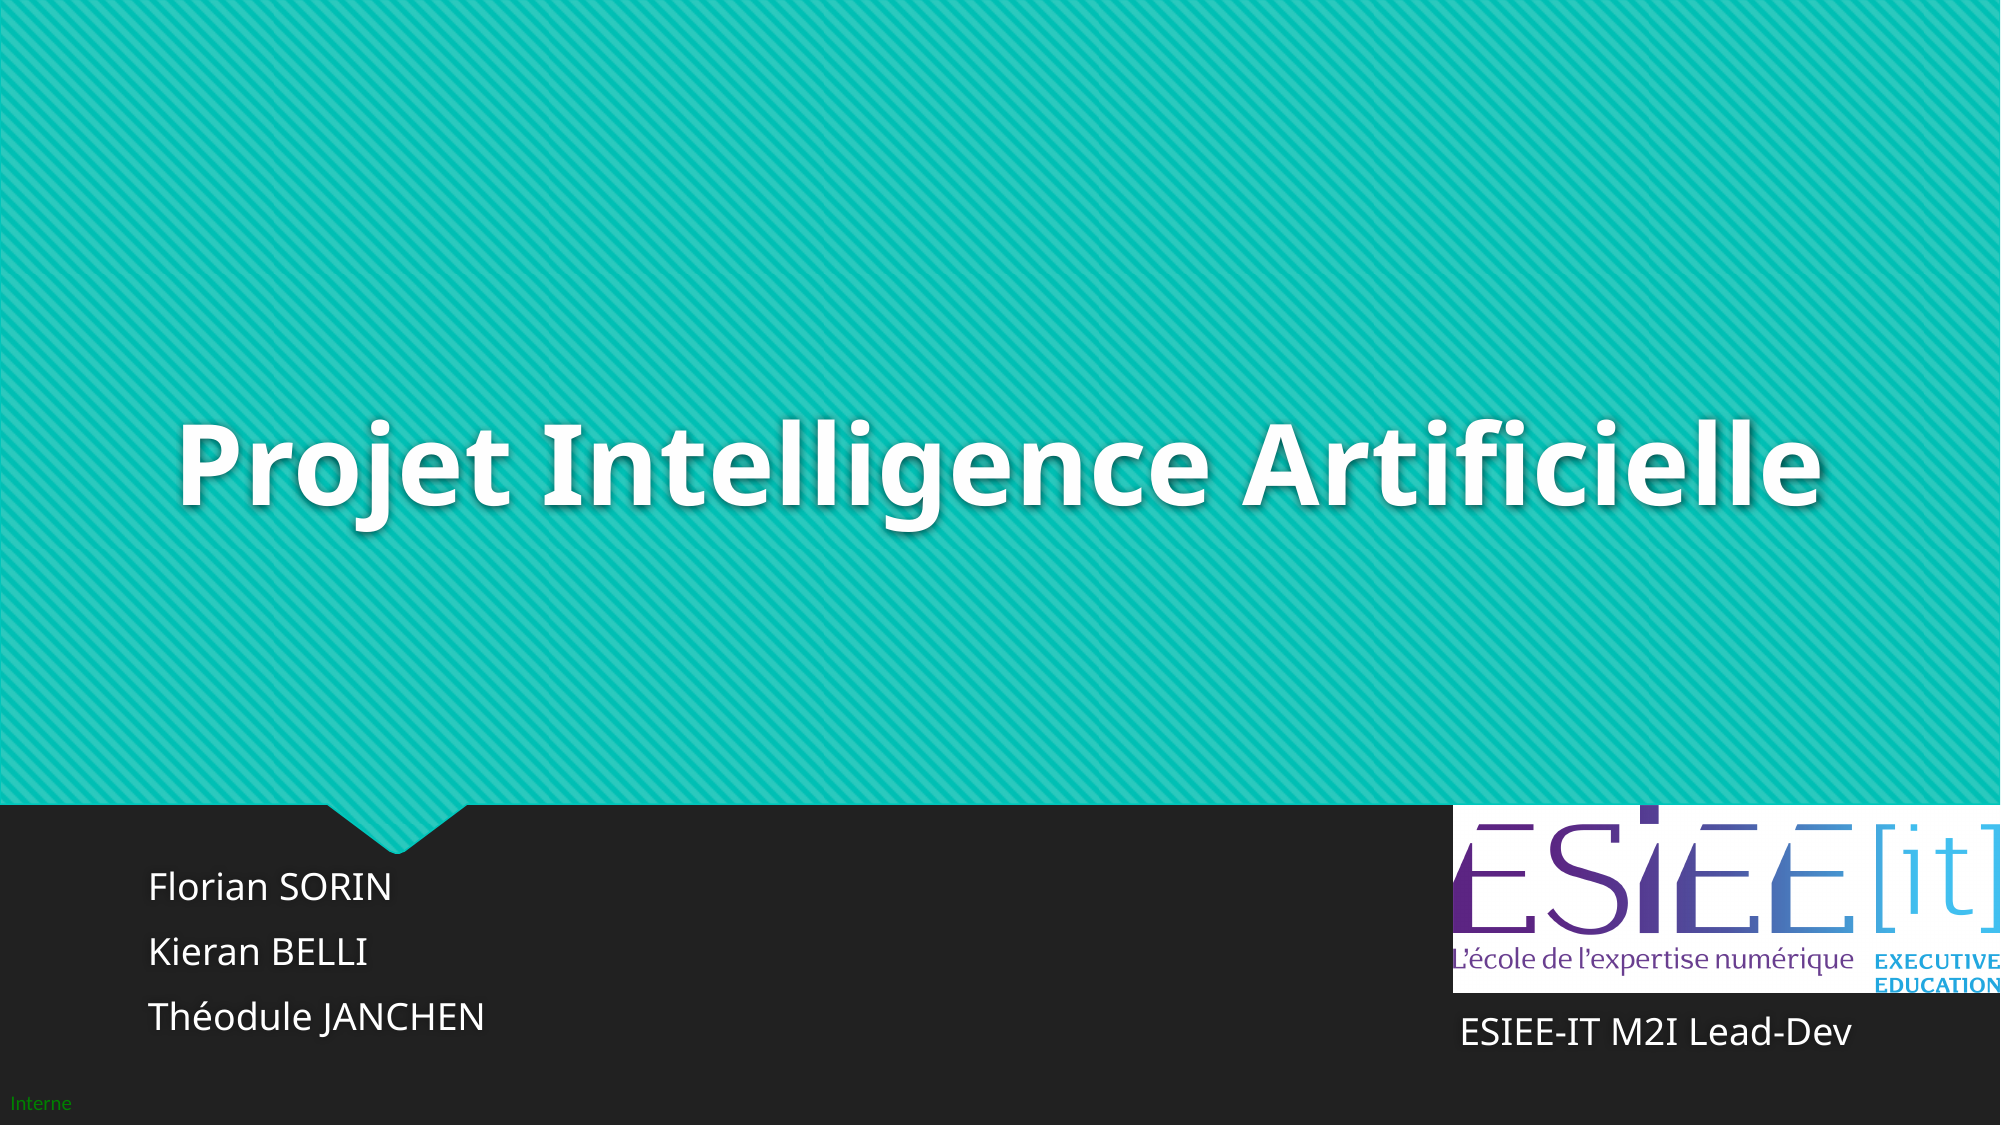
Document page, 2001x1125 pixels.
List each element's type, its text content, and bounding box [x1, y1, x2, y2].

picture [1453, 805, 2000, 993]
text_box ESIEE-IT M2I Lead-Dev [999, 805, 1868, 1125]
subtitle Florian SORIN Kieran BELLI Théodule JANCHEN [132, 855, 994, 1125]
title Projet Intelligence Artificielle [132, 0, 1868, 806]
